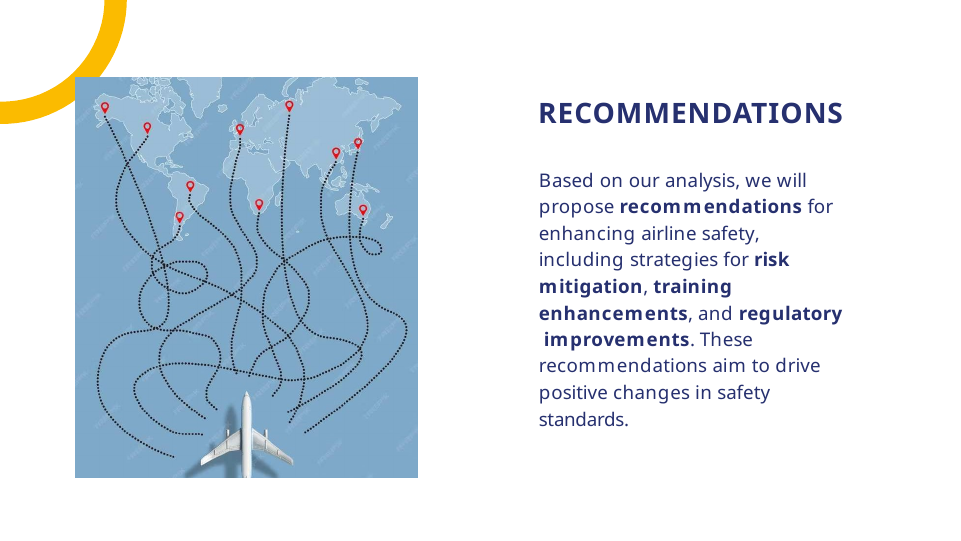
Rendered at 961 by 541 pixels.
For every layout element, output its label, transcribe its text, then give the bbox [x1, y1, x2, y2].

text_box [0, 0, 418, 479]
text_box Based on our analysis, we will propose recommendations for enhancing airline safety, including strategies for risk mitigation, training enhancements, and regulatory improvements. These recommendations aim to drive positive changes in safety standards. [536, 186, 846, 430]
title RECOMMENDATIONS [536, 92, 858, 186]
